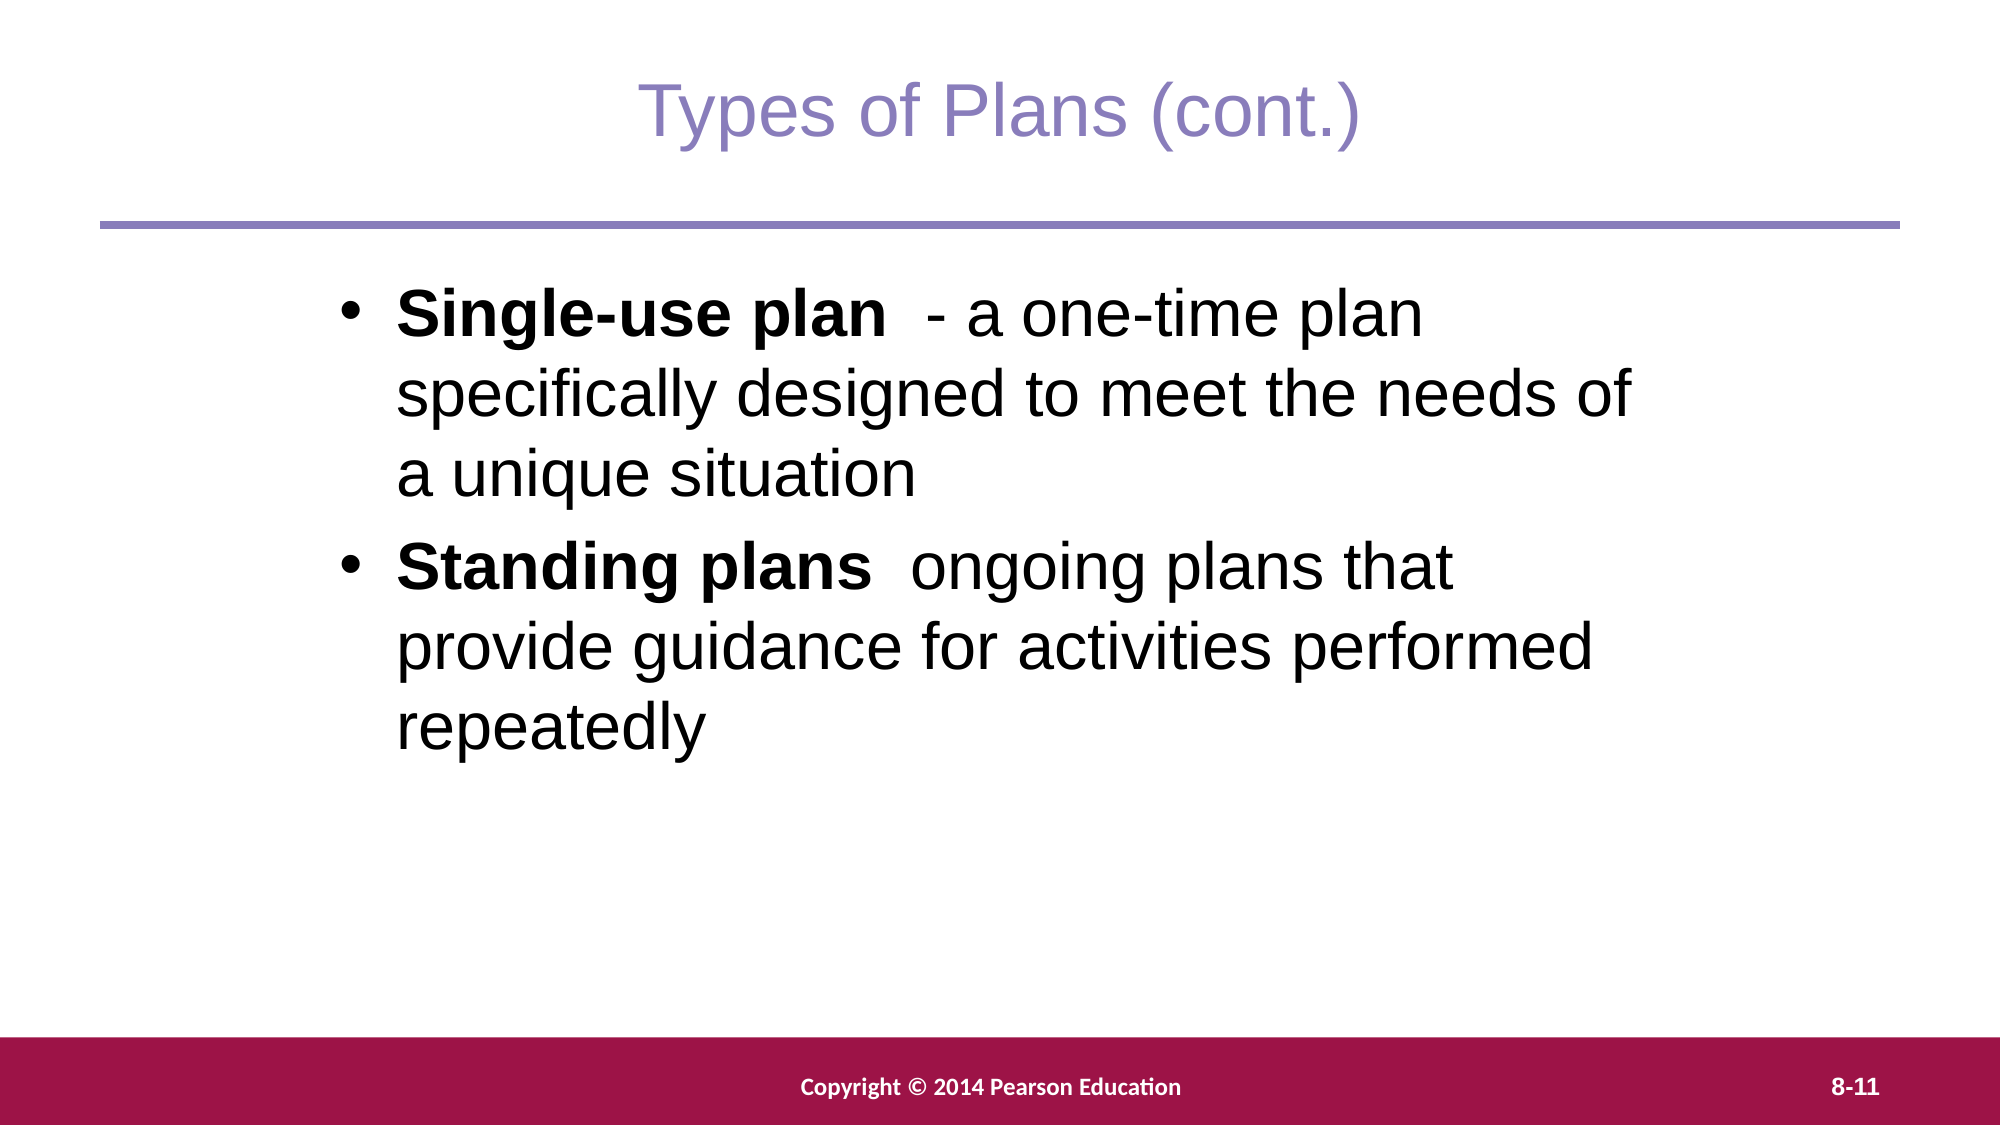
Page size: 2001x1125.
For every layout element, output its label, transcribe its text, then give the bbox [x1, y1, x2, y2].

text_box Single-use plan - a one-time plan specifically designed to meet the needs of a unique situation Standing plans ongoing plans that provide guidance for activities performed repeatedly [324, 262, 1675, 1005]
title Types of Plans (cont.) [99, 12, 1901, 201]
